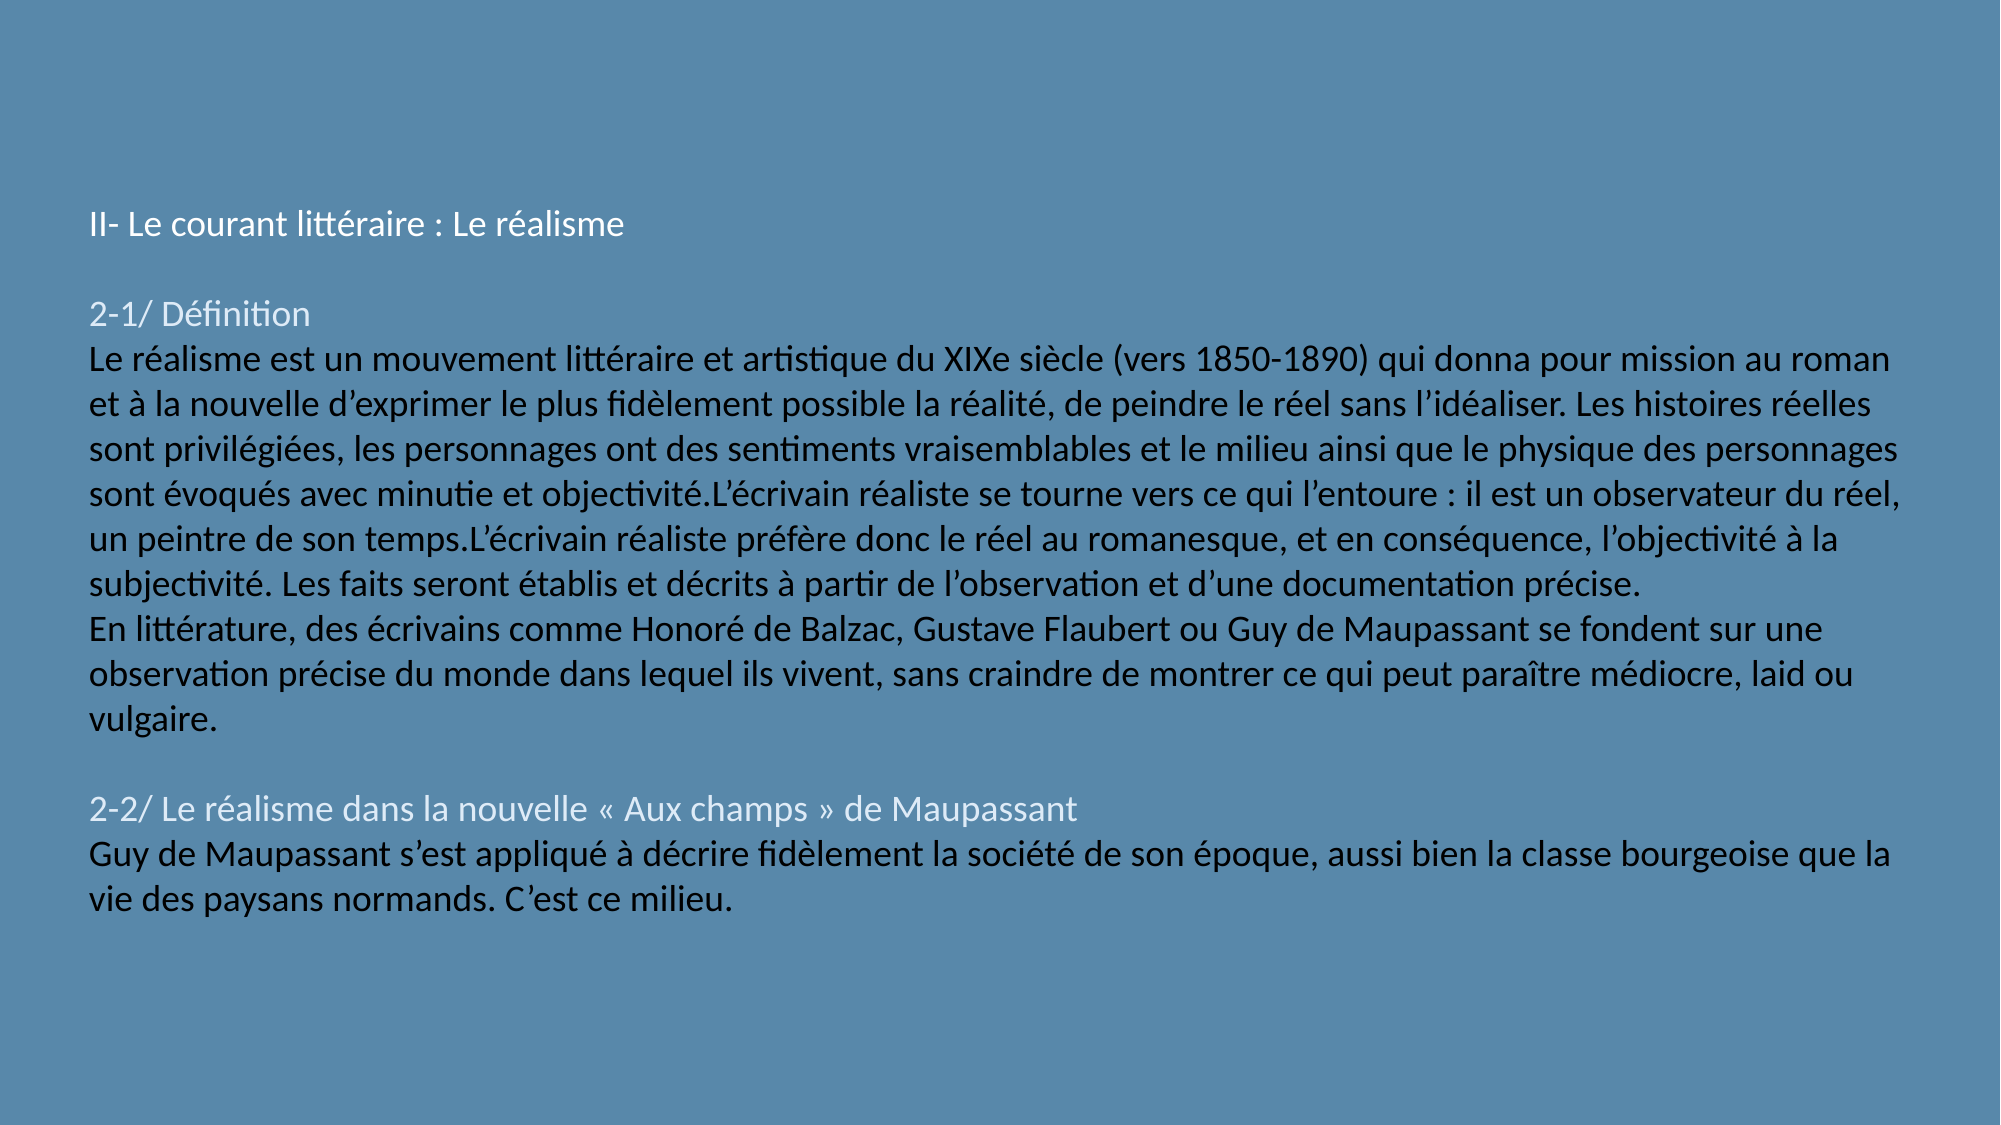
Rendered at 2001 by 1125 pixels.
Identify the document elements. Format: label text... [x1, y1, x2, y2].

text_box II- Le courant littéraire : Le réalisme 2-1/ Définition Le réalisme est un mouvement littéraire et artistique du XIXe siècle (vers 1850-1890) qui donna pour mission au roman et à la nouvelle d’exprimer le plus fidèlement possible la réalité, de peindre le réel sans l’idéaliser. Les histoires réelles sont privilégiées, les personnages ont des sentiments vraisemblables et le milieu ainsi que le physique des personnages sont évoqués avec minutie et objectivité.L’écrivain réaliste se tourne vers ce qui l’entoure : il est un observateur du réel, un peintre de son temps.L’écrivain réaliste préfère donc le réel au romanesque, et en conséquence, l’objectivité à la subjectivité. Les faits seront établis et décrits à partir de l’observation et d’une documentation précise. En littérature, des écrivains comme Honoré de Balzac, Gustave Flaubert ou Guy de Maupassant se fondent sur une observation précise du monde dans lequel ils vivent, sans craindre de montrer ce qui peut paraître médiocre, laid ou vulgaire. 2-2/ Le réalisme dans la nouvelle « Aux champs » de Maupassant Guy de Maupassant s’est appliqué à décrire fidèlement la société de son époque, aussi bien la classe bourgeoise que la vie des paysans normands. C’est ce milieu. [74, 191, 1926, 927]
